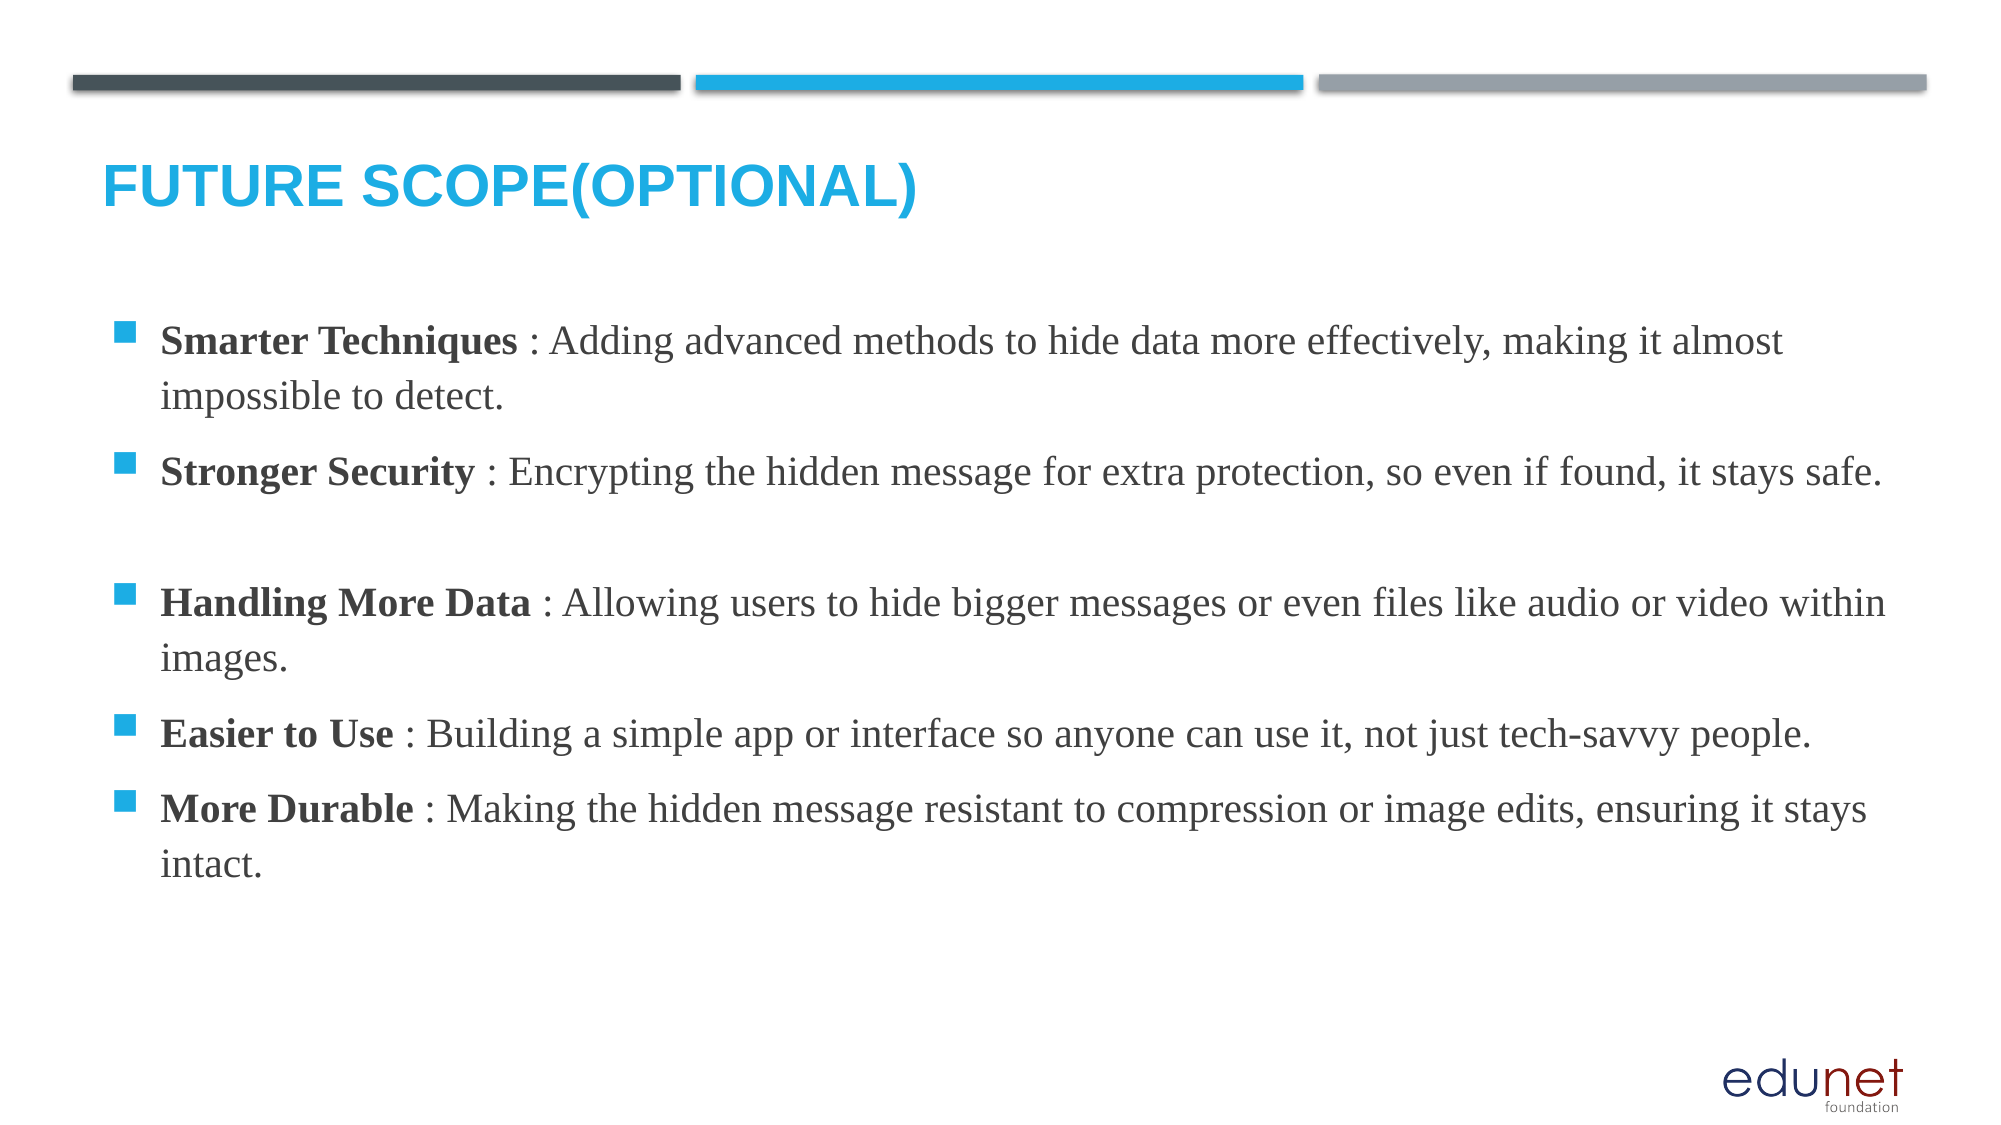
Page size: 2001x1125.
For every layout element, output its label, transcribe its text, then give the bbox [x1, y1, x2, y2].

list Smarter Techniques : Adding advanced methods to hide data more effectively, making it almost impossible to detect. Stronger Security : Encrypting the hidden message for extra protection, so even if found, it stays safe. Handling More Data : Allowing users to hide bigger messages or even files like audio or video within images. Easier to Use : Building a simple app or interface so anyone can use it, not just tech-savvy people. More Durable : Making the hidden message resistant to compression or image edits, ensuring it stays intact. [95, 213, 1905, 981]
text_box Future scope(optional) [87, 138, 1898, 226]
picture [1719, 1056, 1905, 1116]
